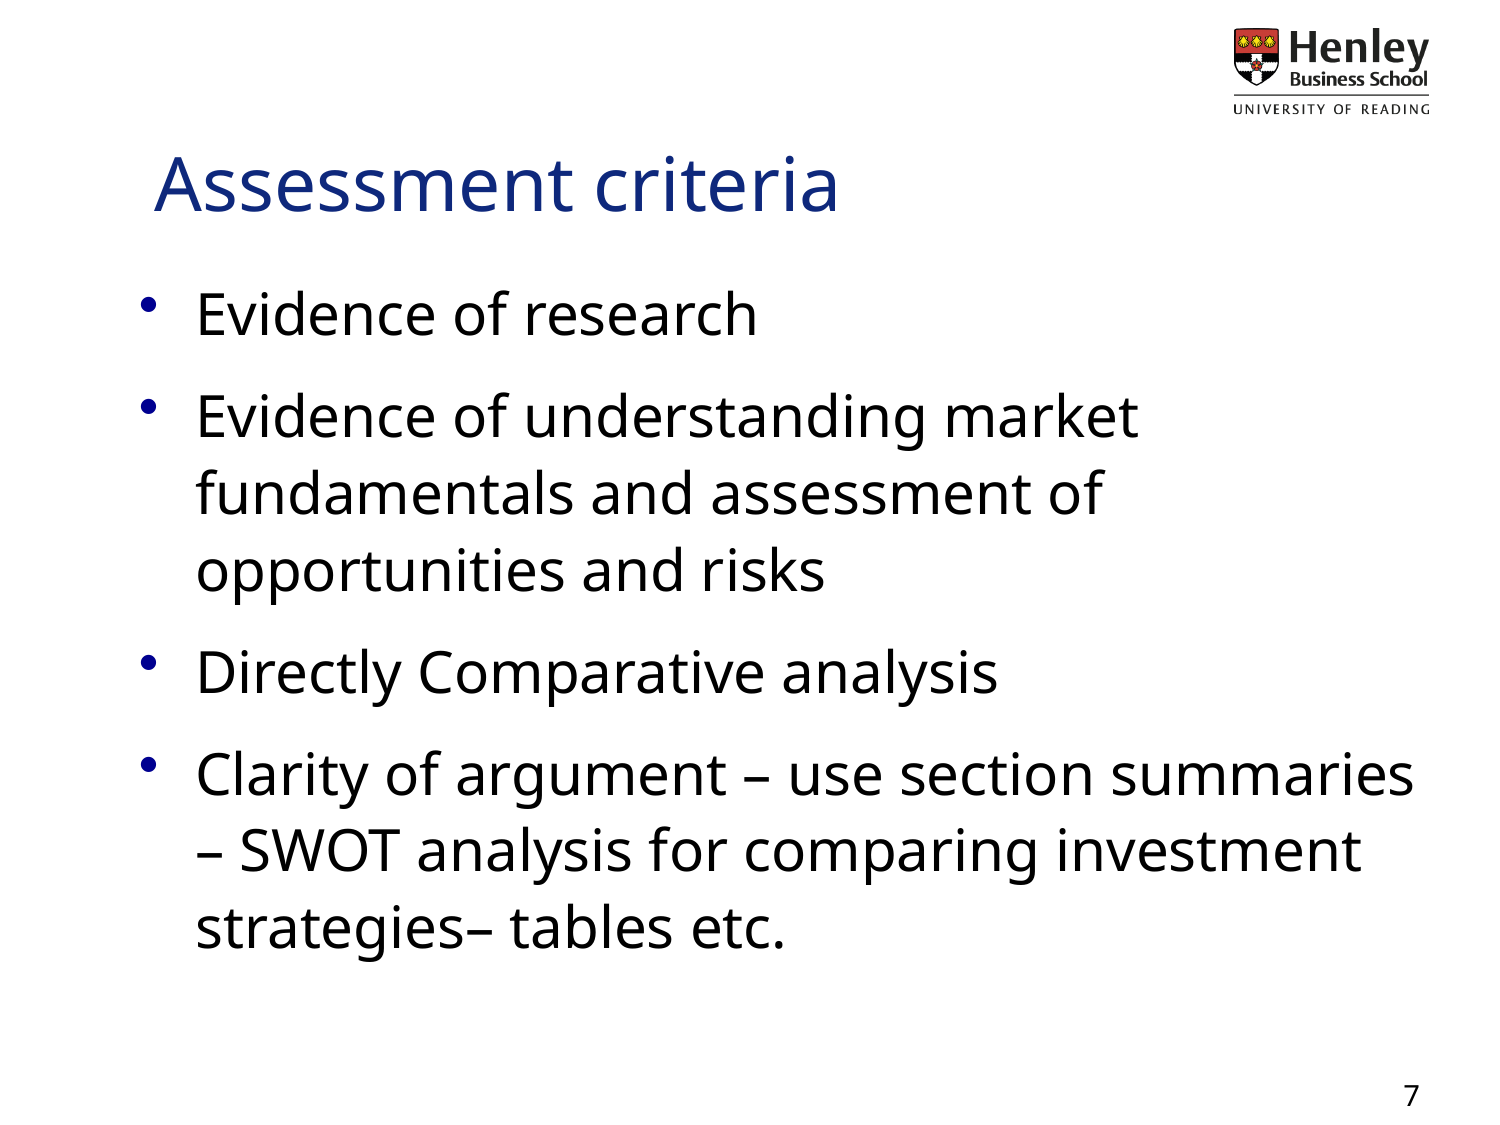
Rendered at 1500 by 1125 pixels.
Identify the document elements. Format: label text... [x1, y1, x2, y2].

list Evidence of research Evidence of understanding market fundamentals and assessment of opportunities and risks Directly Comparative analysis Clarity of argument – use section summaries – SWOT analysis for comparing investment strategies– tables etc. [123, 262, 1436, 1005]
slide_number 7 [1324, 1069, 1436, 1125]
title Assessment criteria [139, 108, 1156, 235]
picture [1234, 27, 1429, 115]
